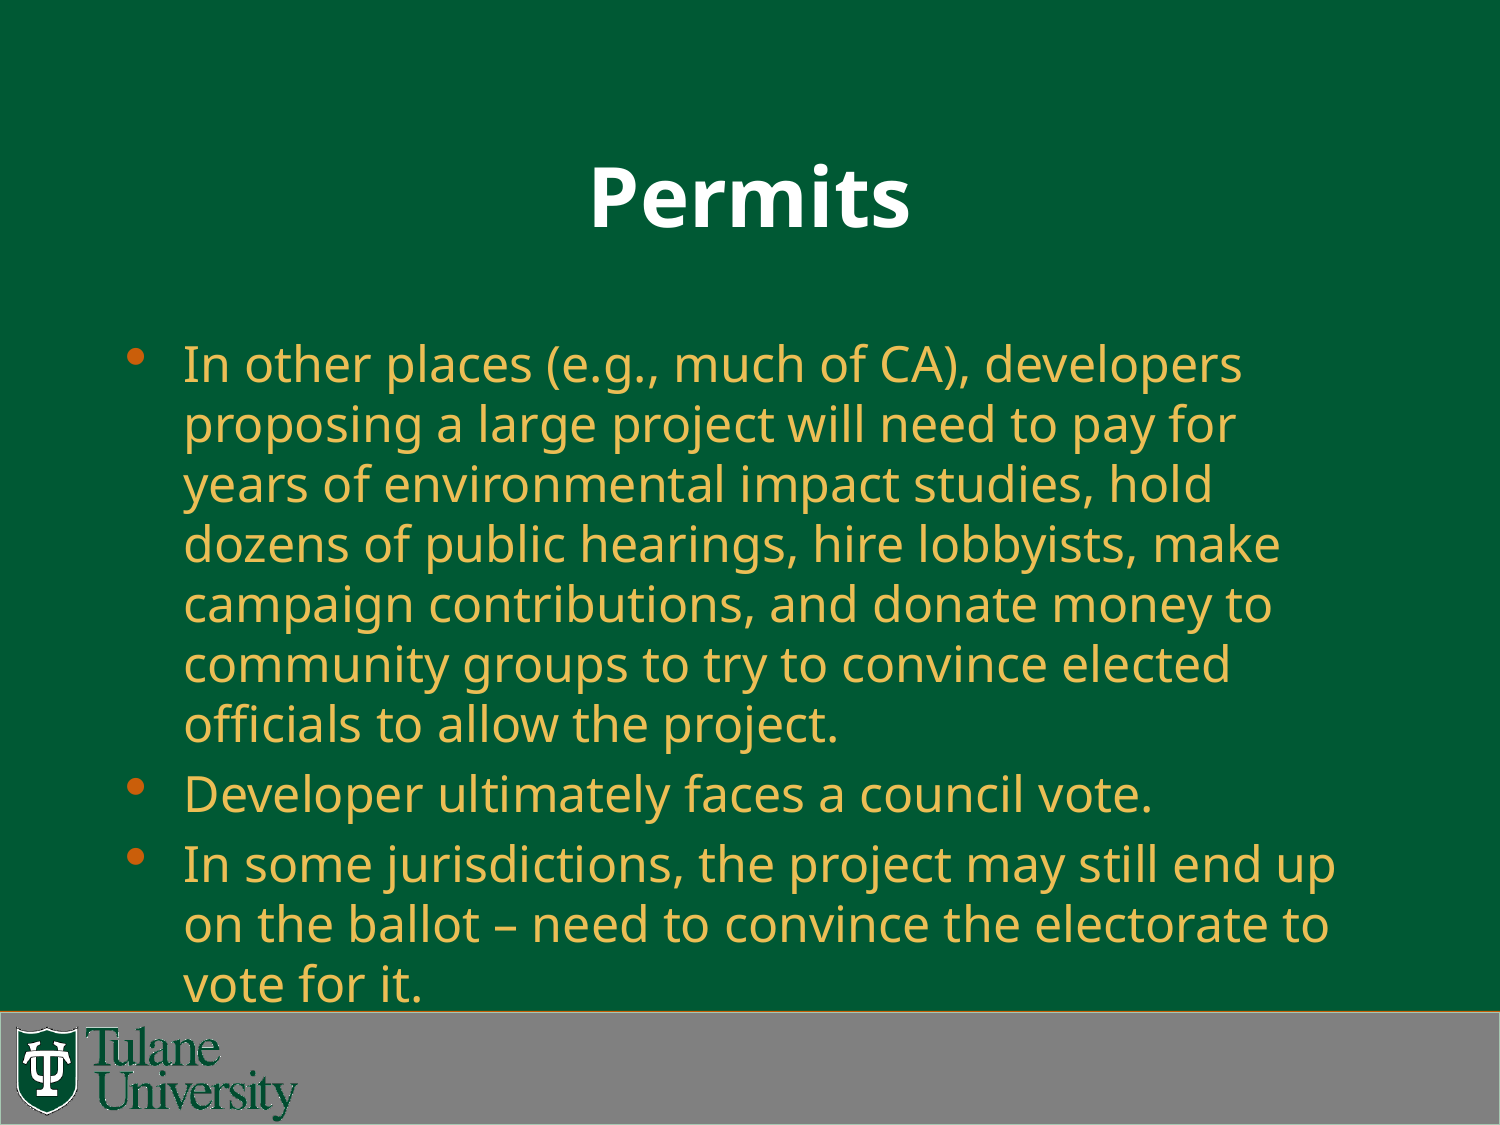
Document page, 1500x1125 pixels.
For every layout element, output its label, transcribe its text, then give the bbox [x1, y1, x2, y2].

picture [0, 1012, 313, 1125]
title Permits [112, 99, 1388, 288]
list In other places (e.g., much of CA), developers proposing a large project will need to pay for years of environmental impact studies, hold dozens of public hearings, hire lobbyists, make campaign contributions, and donate money to community groups to try to convince elected officials to allow the project. Developer ultimately faces a council vote. In some jurisdictions, the project may still end up on the ballot – need to convince the electorate to vote for it. [112, 324, 1388, 1000]
